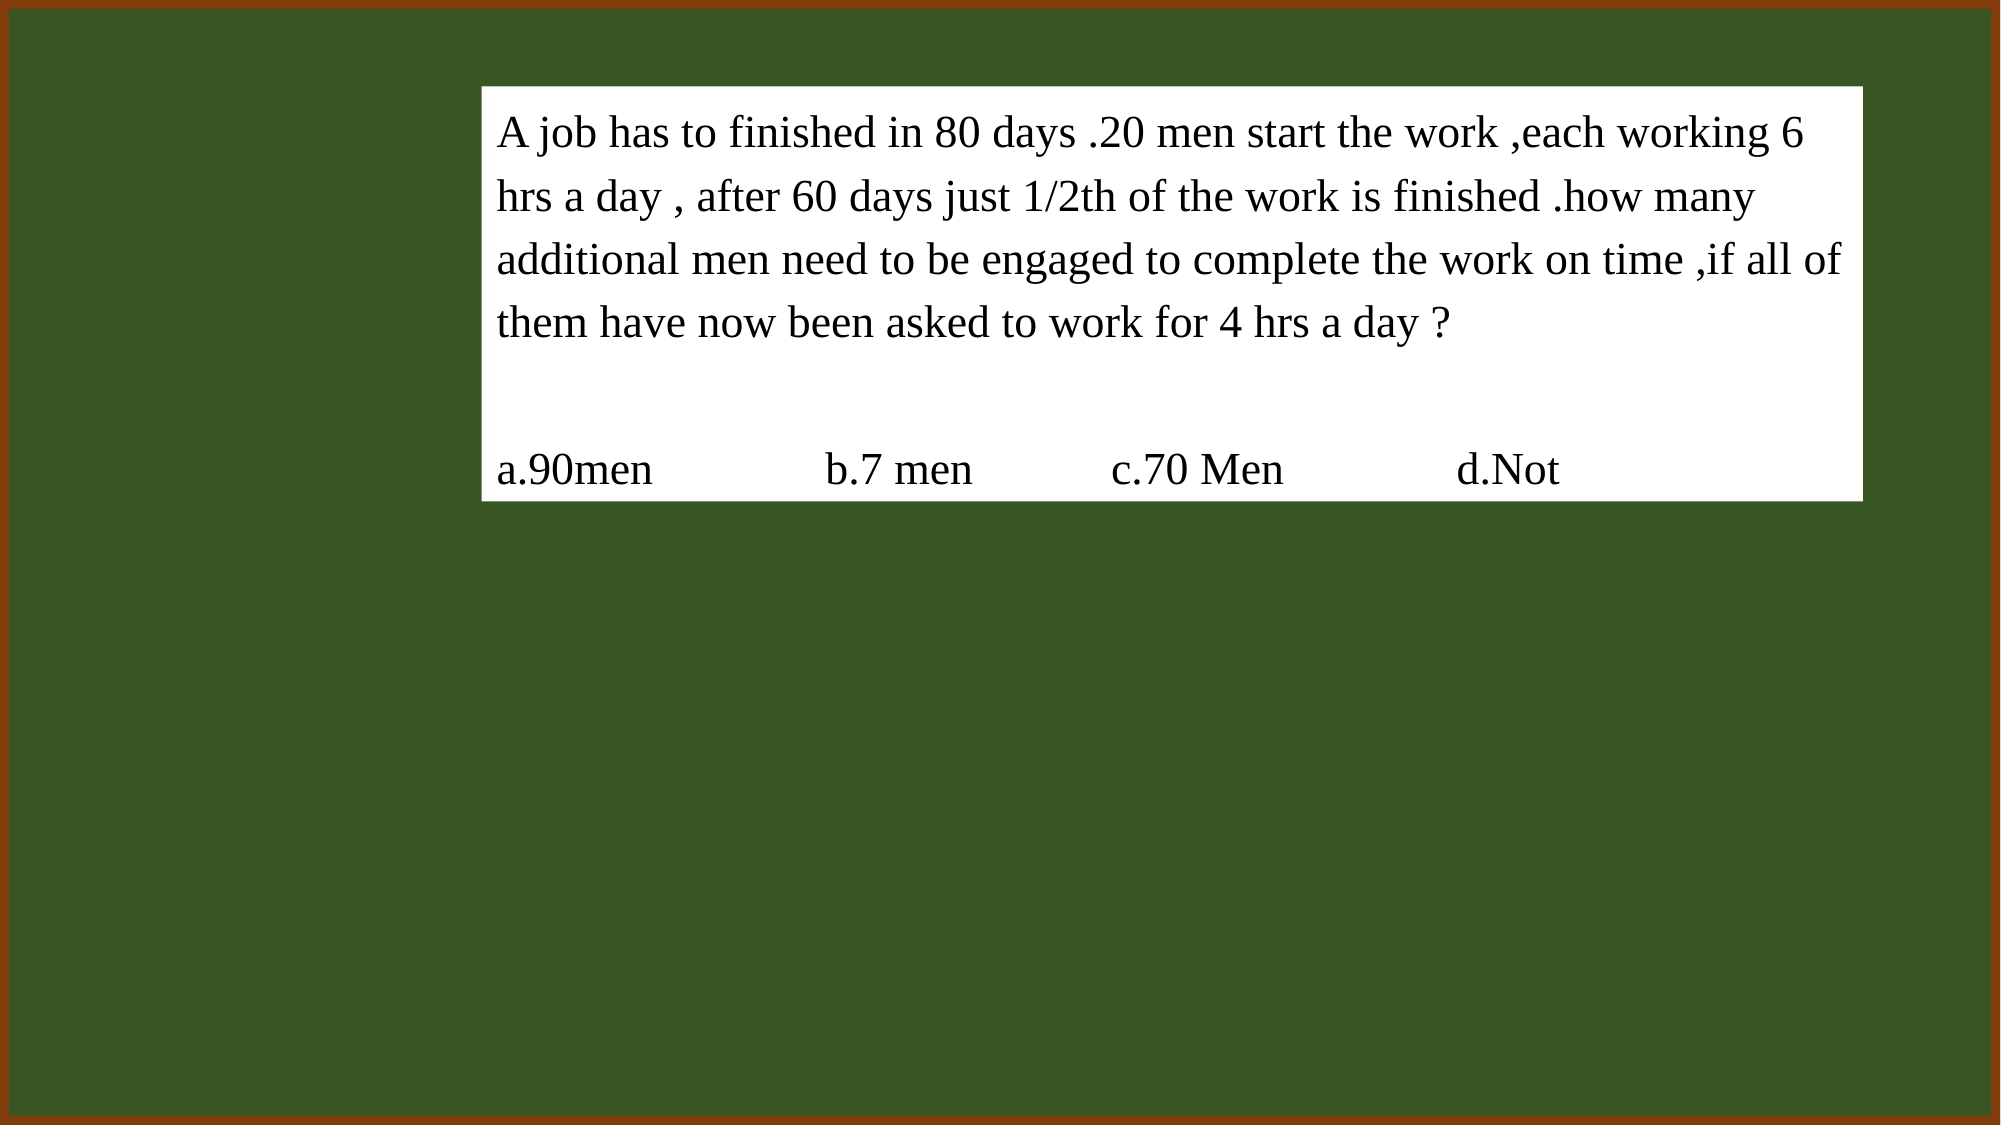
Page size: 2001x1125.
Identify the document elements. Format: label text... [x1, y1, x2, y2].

text_box A job has to finished in 80 days .20 men start the work ,each working 6 hrs a day , after 60 days just 1/2th of the work is finished .how many additional men need to be engaged to complete the work on time ,if all of them have now been asked to work for 4 hrs a day ? a.90men b.7 men c.70 Men d.Not [481, 86, 1863, 502]
